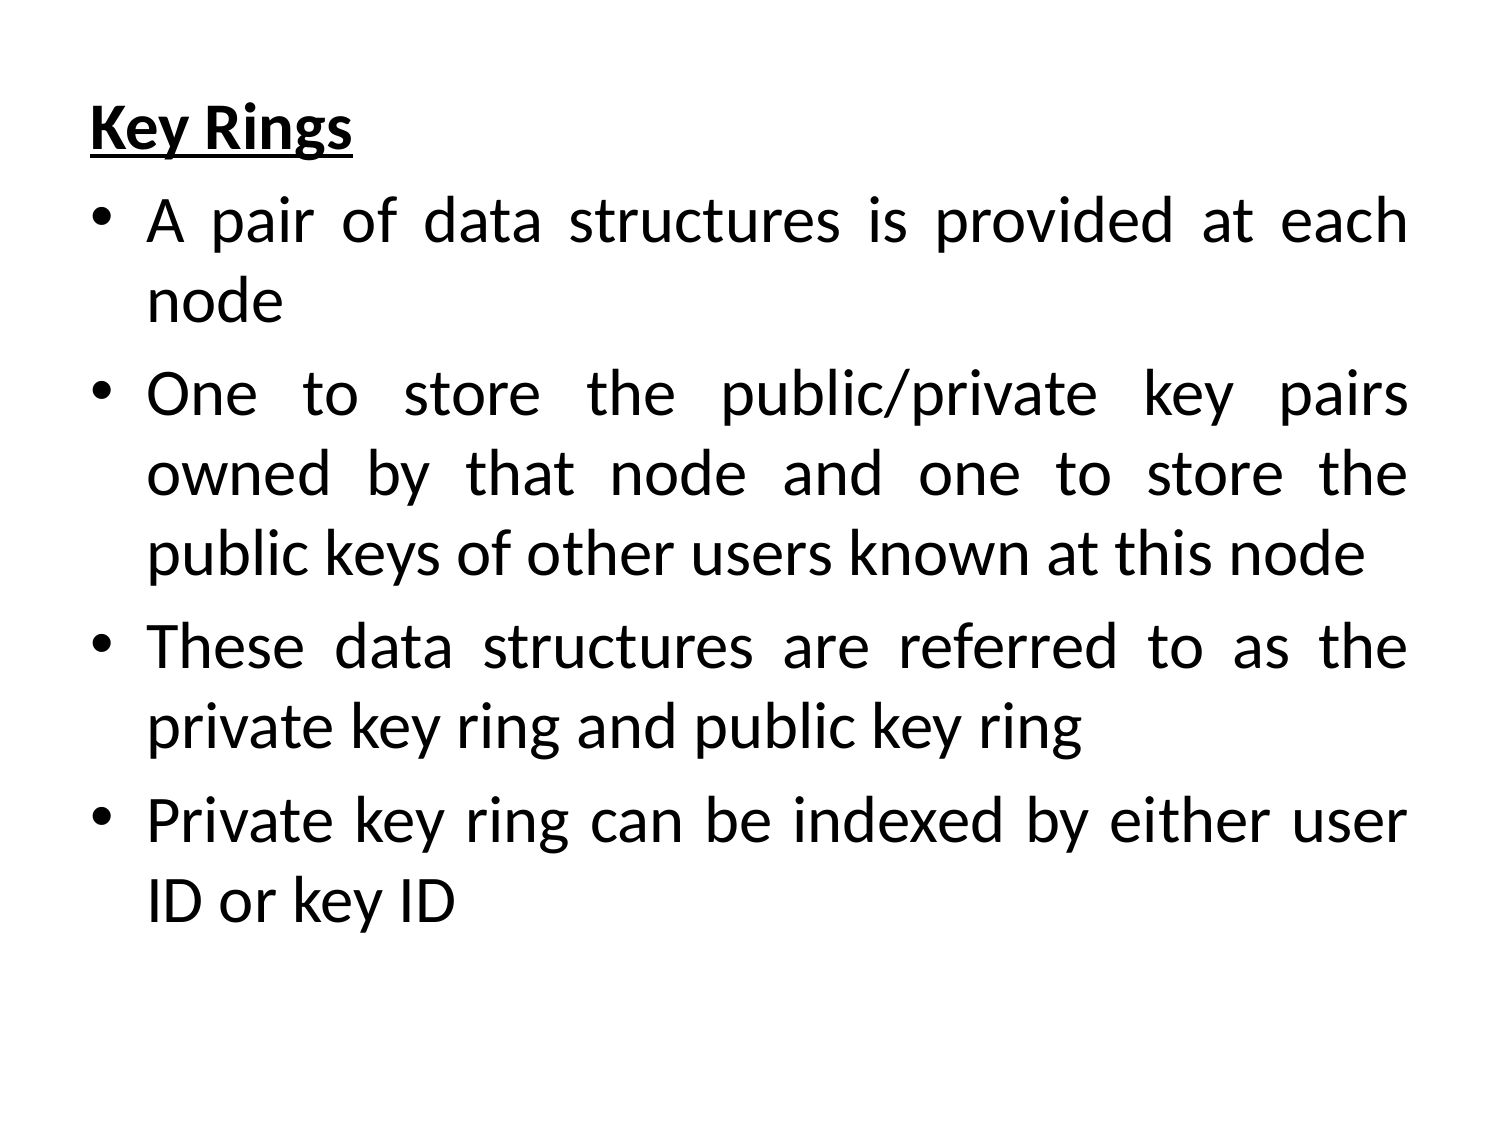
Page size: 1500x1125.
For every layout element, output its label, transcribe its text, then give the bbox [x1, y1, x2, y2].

list Key Rings A pair of data structures is provided at each node One to store the public/private key pairs owned by that node and one to store the public keys of other users known at this node These data structures are referred to as the private key ring and public key ring Private key ring can be indexed by either user ID or key ID [75, 75, 1425, 1005]
